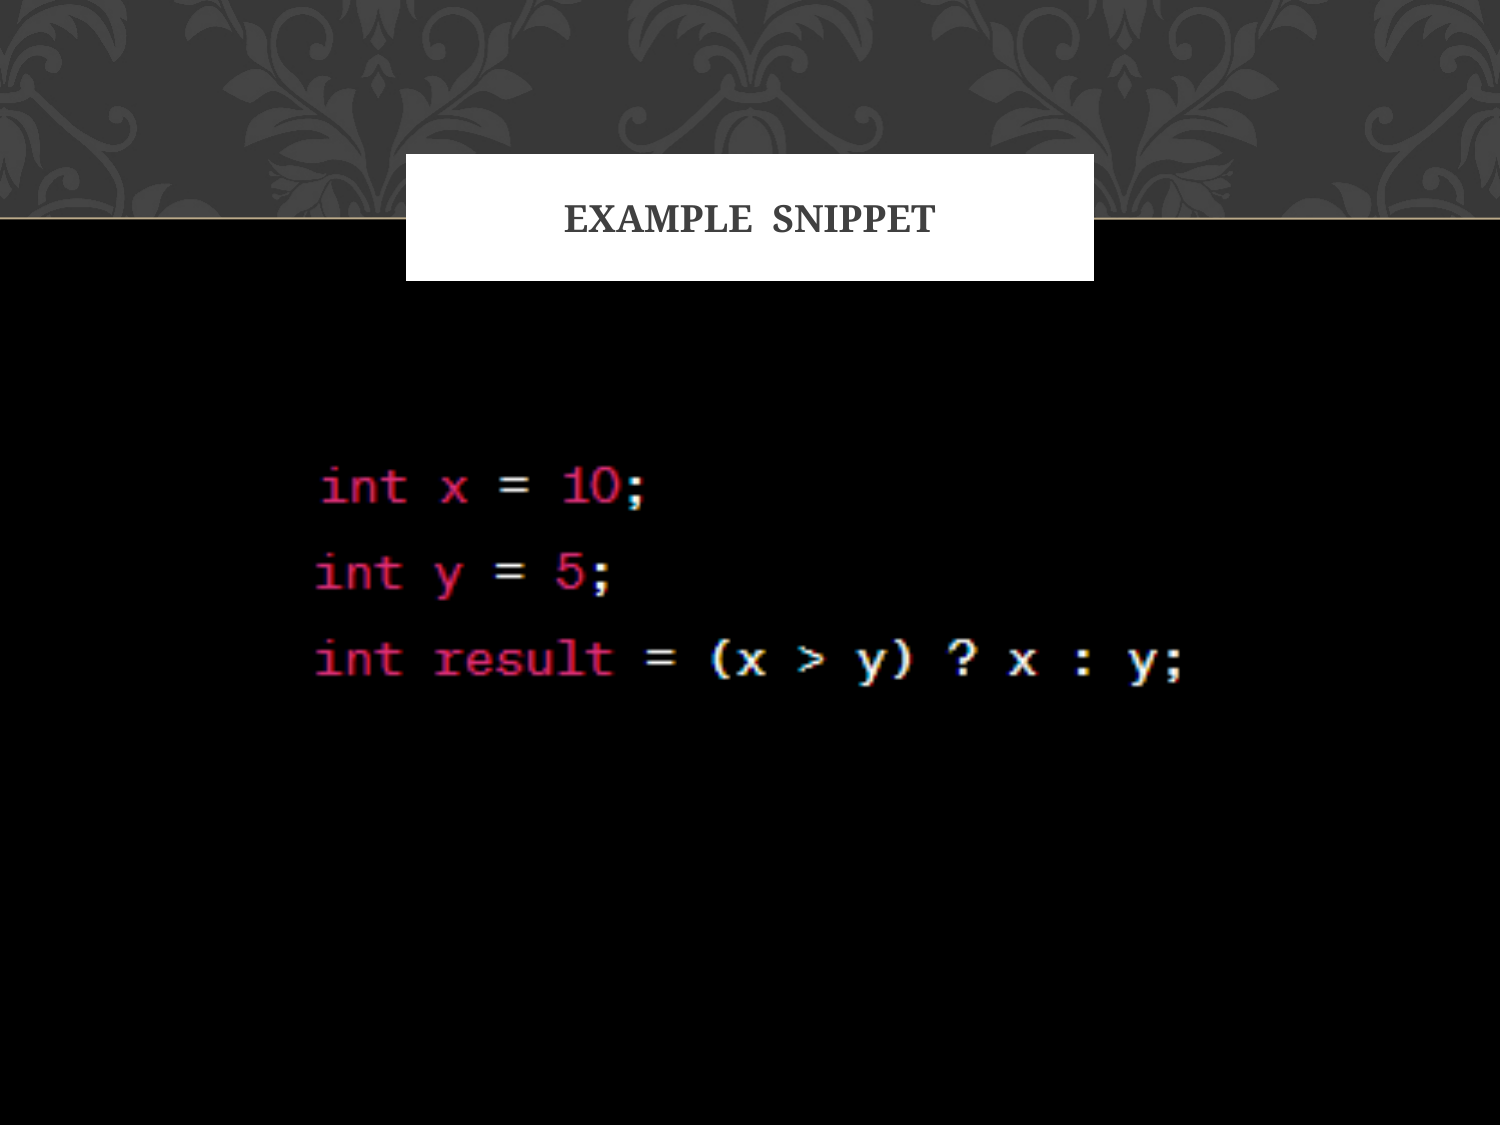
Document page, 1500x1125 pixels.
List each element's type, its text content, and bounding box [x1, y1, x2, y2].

title Example snippet [406, 154, 1094, 281]
picture [288, 432, 1216, 717]
